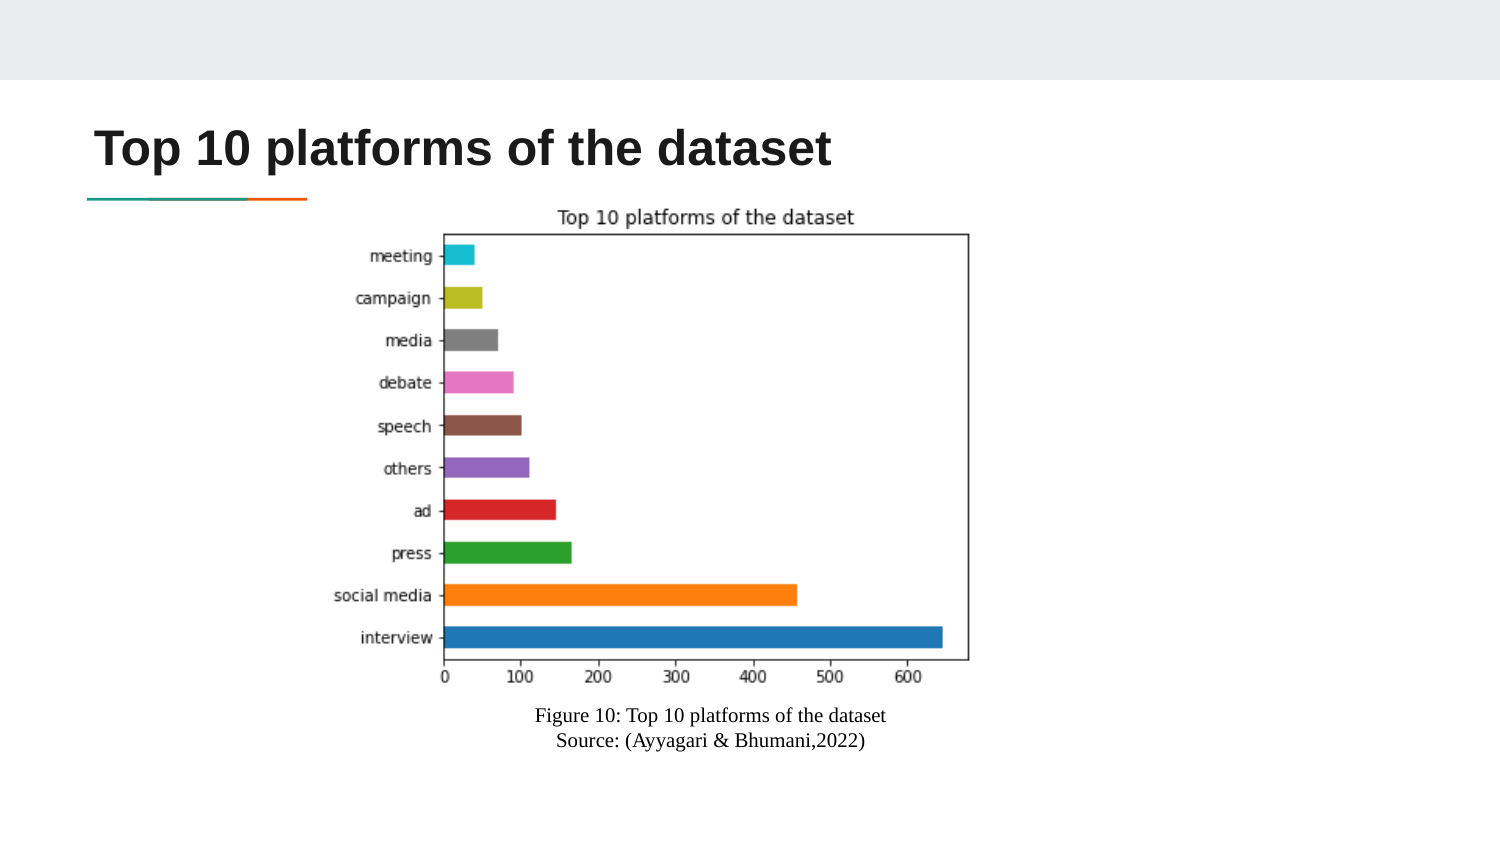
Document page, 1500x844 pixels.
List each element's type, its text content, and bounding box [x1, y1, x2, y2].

picture [323, 198, 979, 697]
text_box Figure 10: Top 10 platforms of the dataset Source: (Ayyagari & Bhumani,2022) [443, 703, 979, 768]
title Top 10 platforms of the dataset [79, 100, 1341, 189]
